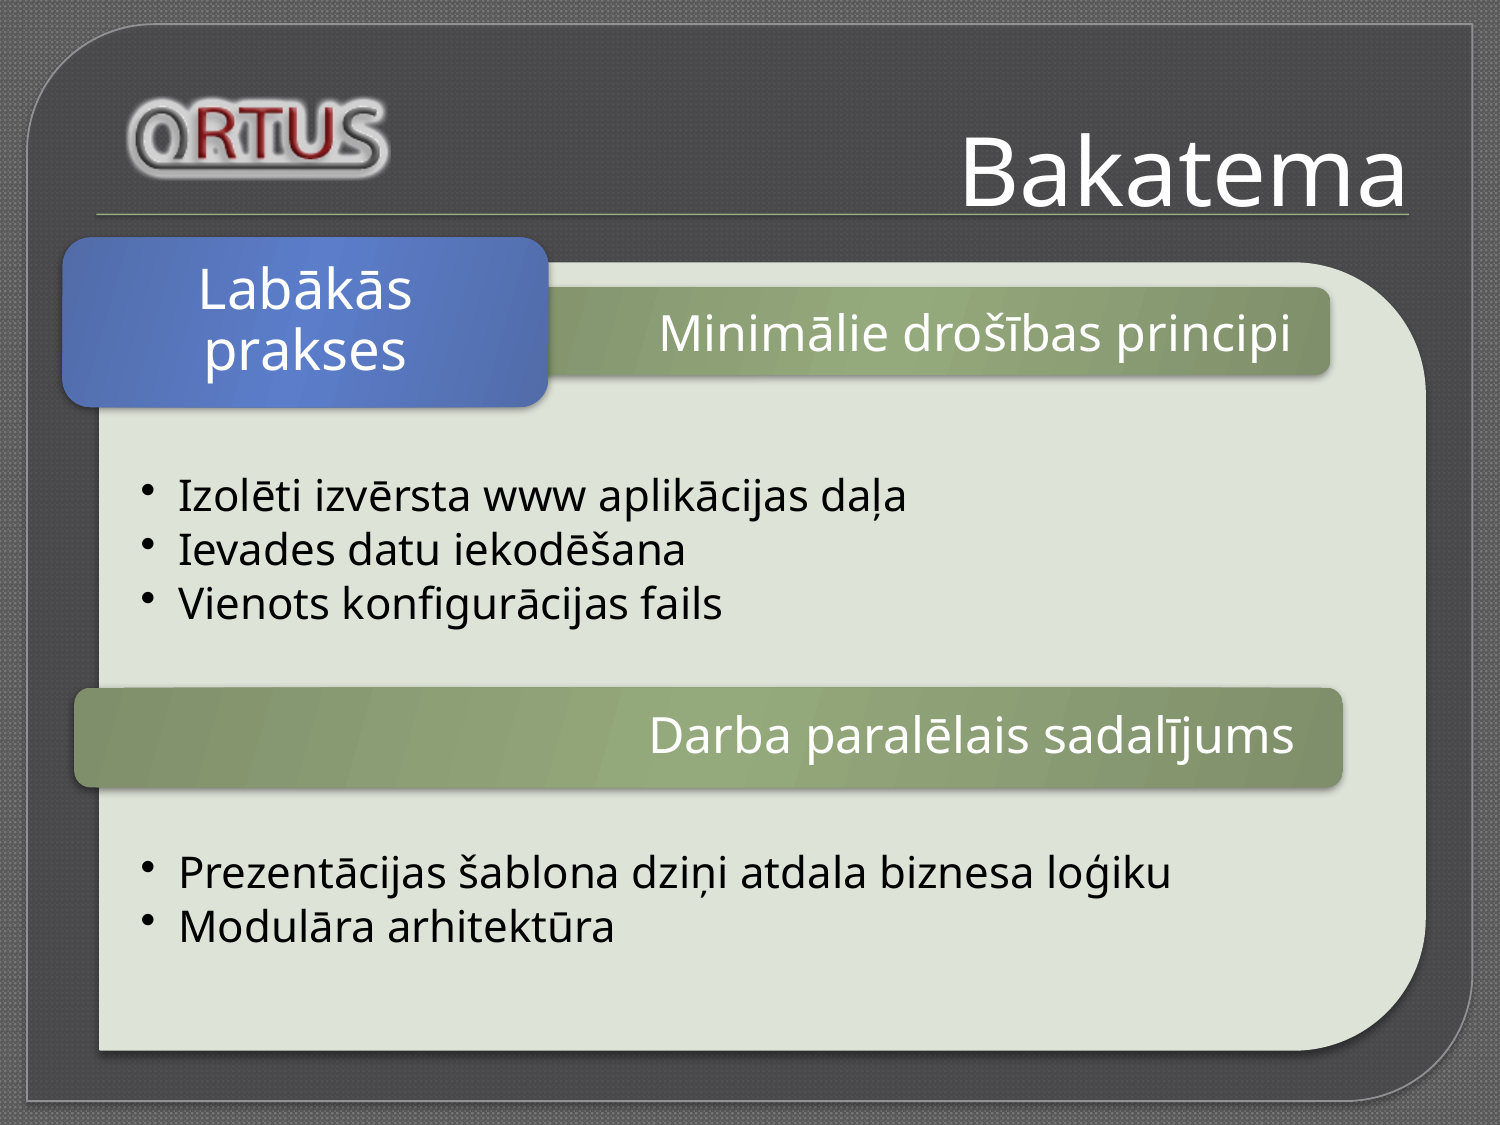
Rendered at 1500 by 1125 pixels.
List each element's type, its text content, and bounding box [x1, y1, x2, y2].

title Bakatema [75, 45, 1425, 233]
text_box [62, 237, 549, 408]
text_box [554, 287, 1331, 376]
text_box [73, 687, 1344, 788]
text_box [99, 262, 1426, 1051]
picture [124, 87, 391, 188]
